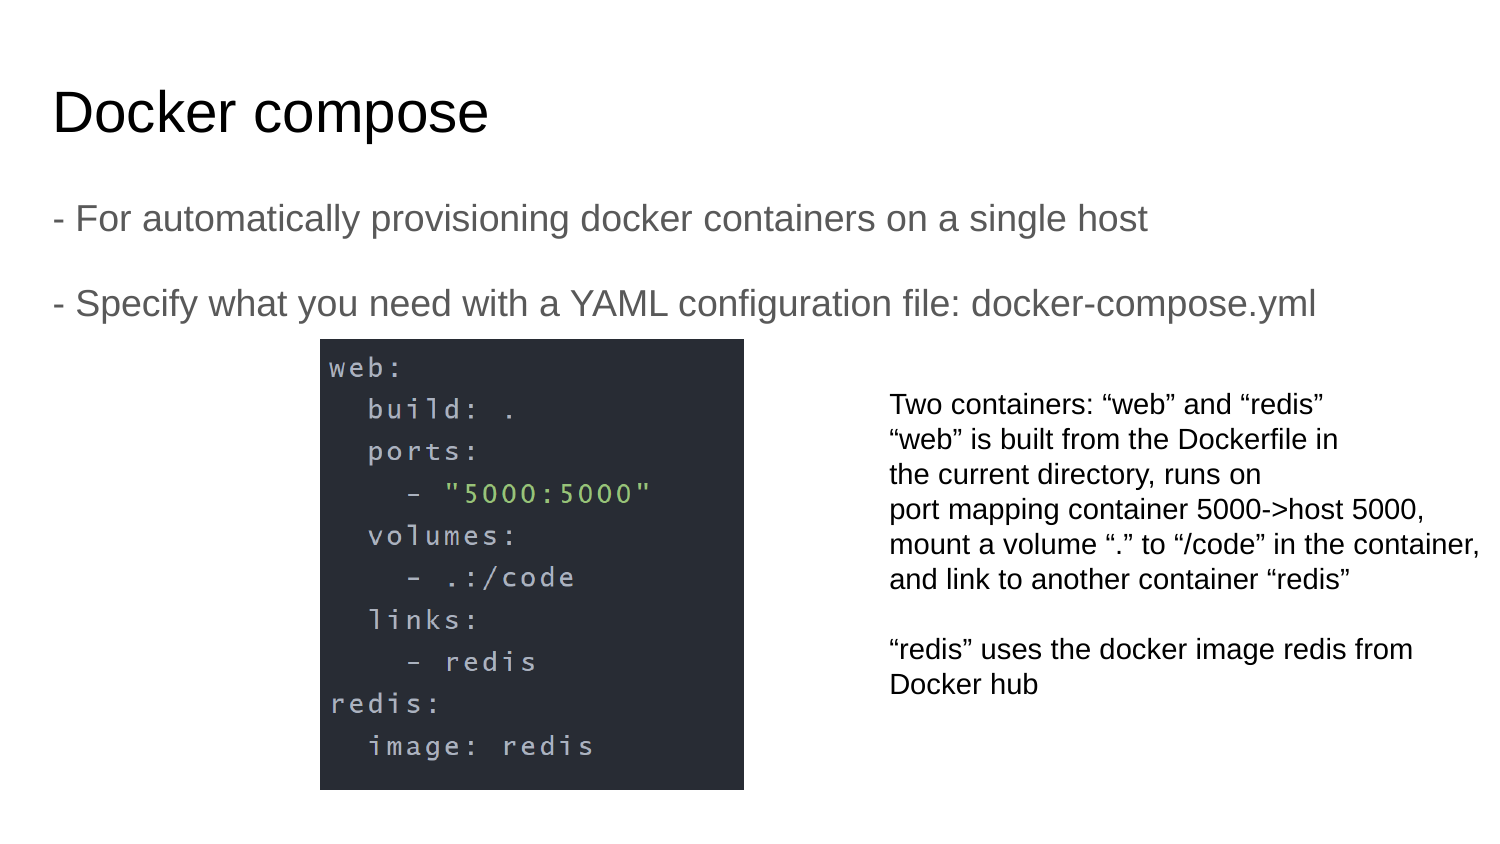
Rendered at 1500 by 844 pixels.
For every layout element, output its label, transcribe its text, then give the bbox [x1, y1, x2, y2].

list - For automatically provisioning docker containers on a single host - Specify what you need with a YAML configuration file: docker-compose.yml [37, 171, 1463, 741]
picture [320, 339, 744, 790]
title Docker compose [37, 59, 1462, 160]
text_box Two containers: “web” and “redis” “web” is built from the Dockerfile in the current directory, runs on port mapping container 5000->host 5000, mount a volume “.” to “/code” in the container, and link to another container “redis” “redis” uses the docker image redis from Docker hub [874, 377, 1497, 708]
